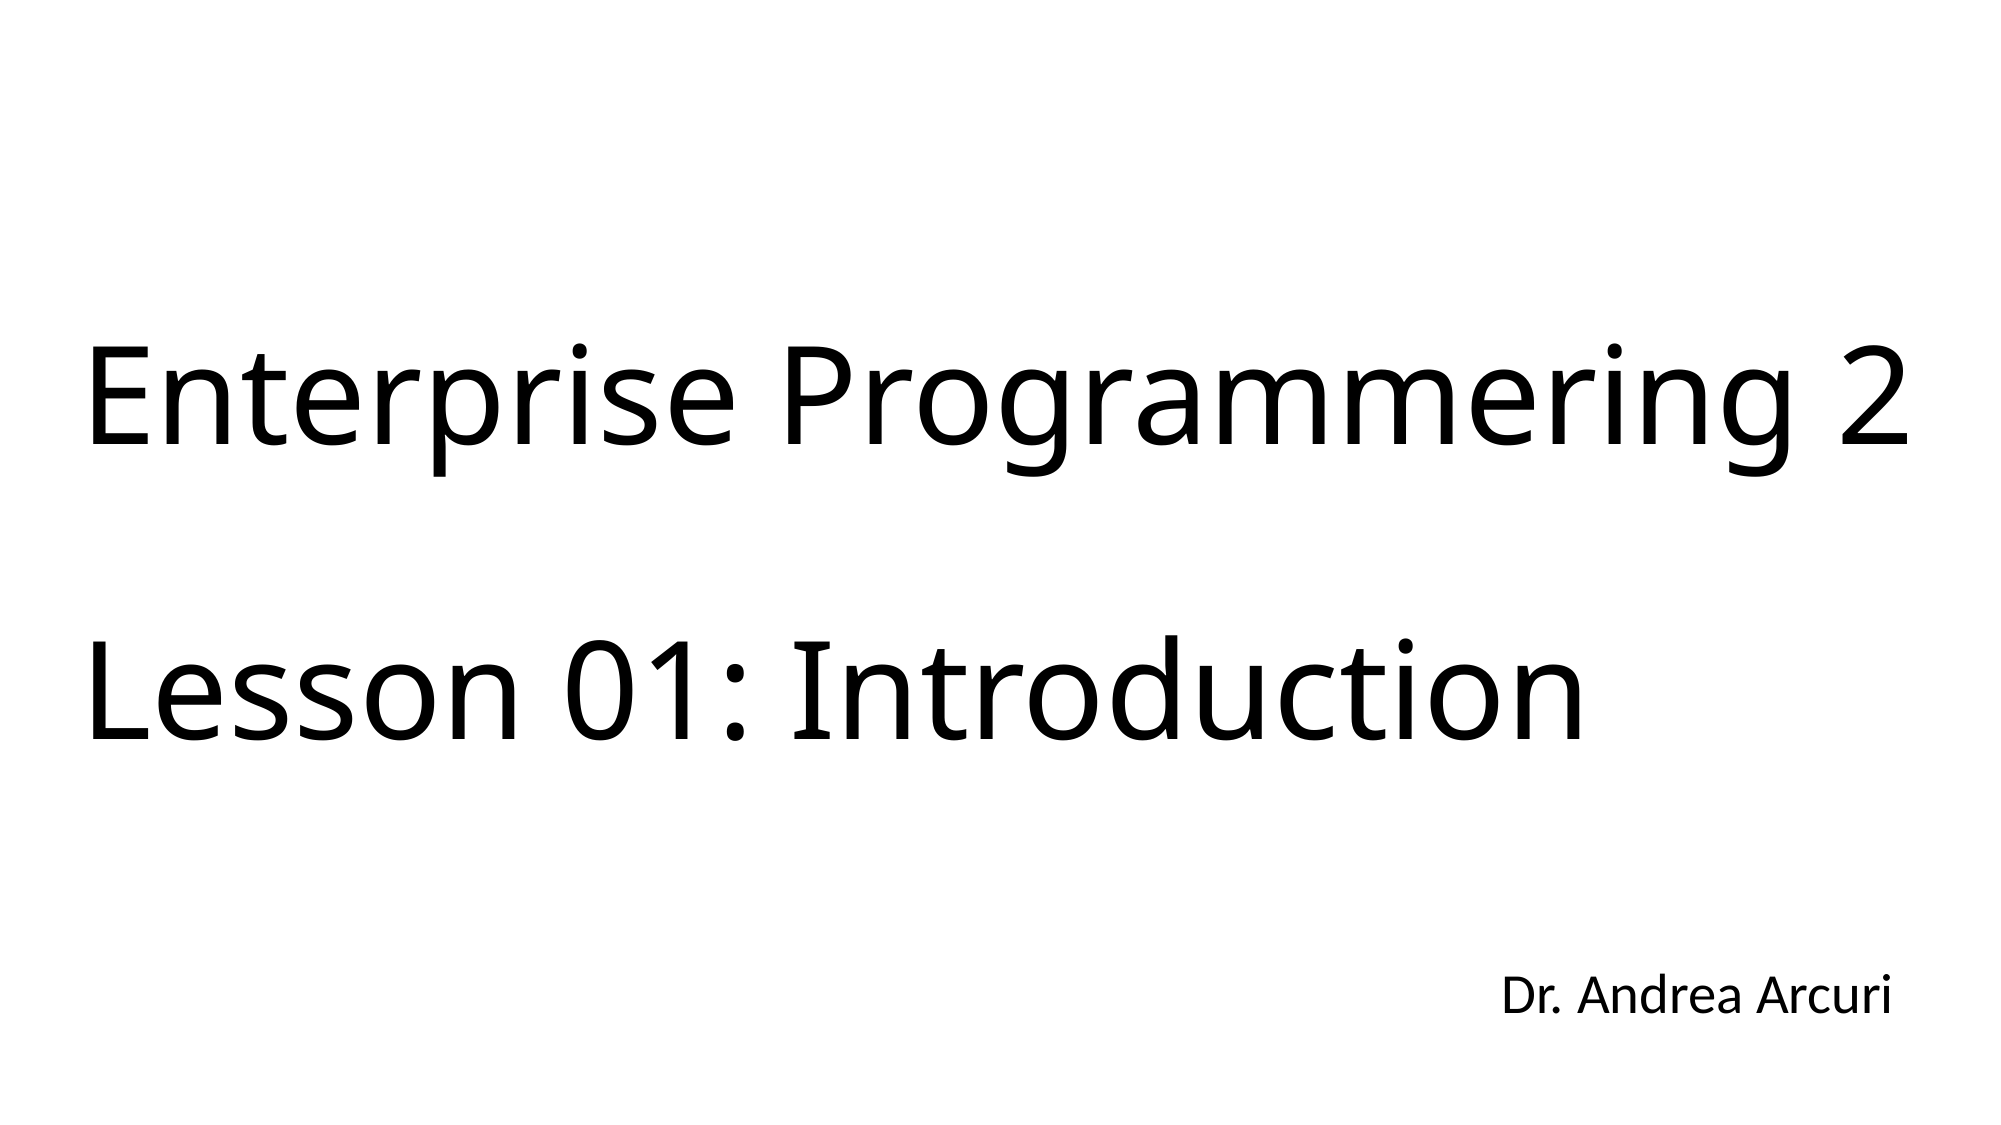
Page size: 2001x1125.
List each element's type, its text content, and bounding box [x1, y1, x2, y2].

title Enterprise Programmering 2 Lesson 01: Introduction [65, 184, 1950, 777]
subtitle Dr. Andrea Arcuri [408, 957, 1909, 1034]
